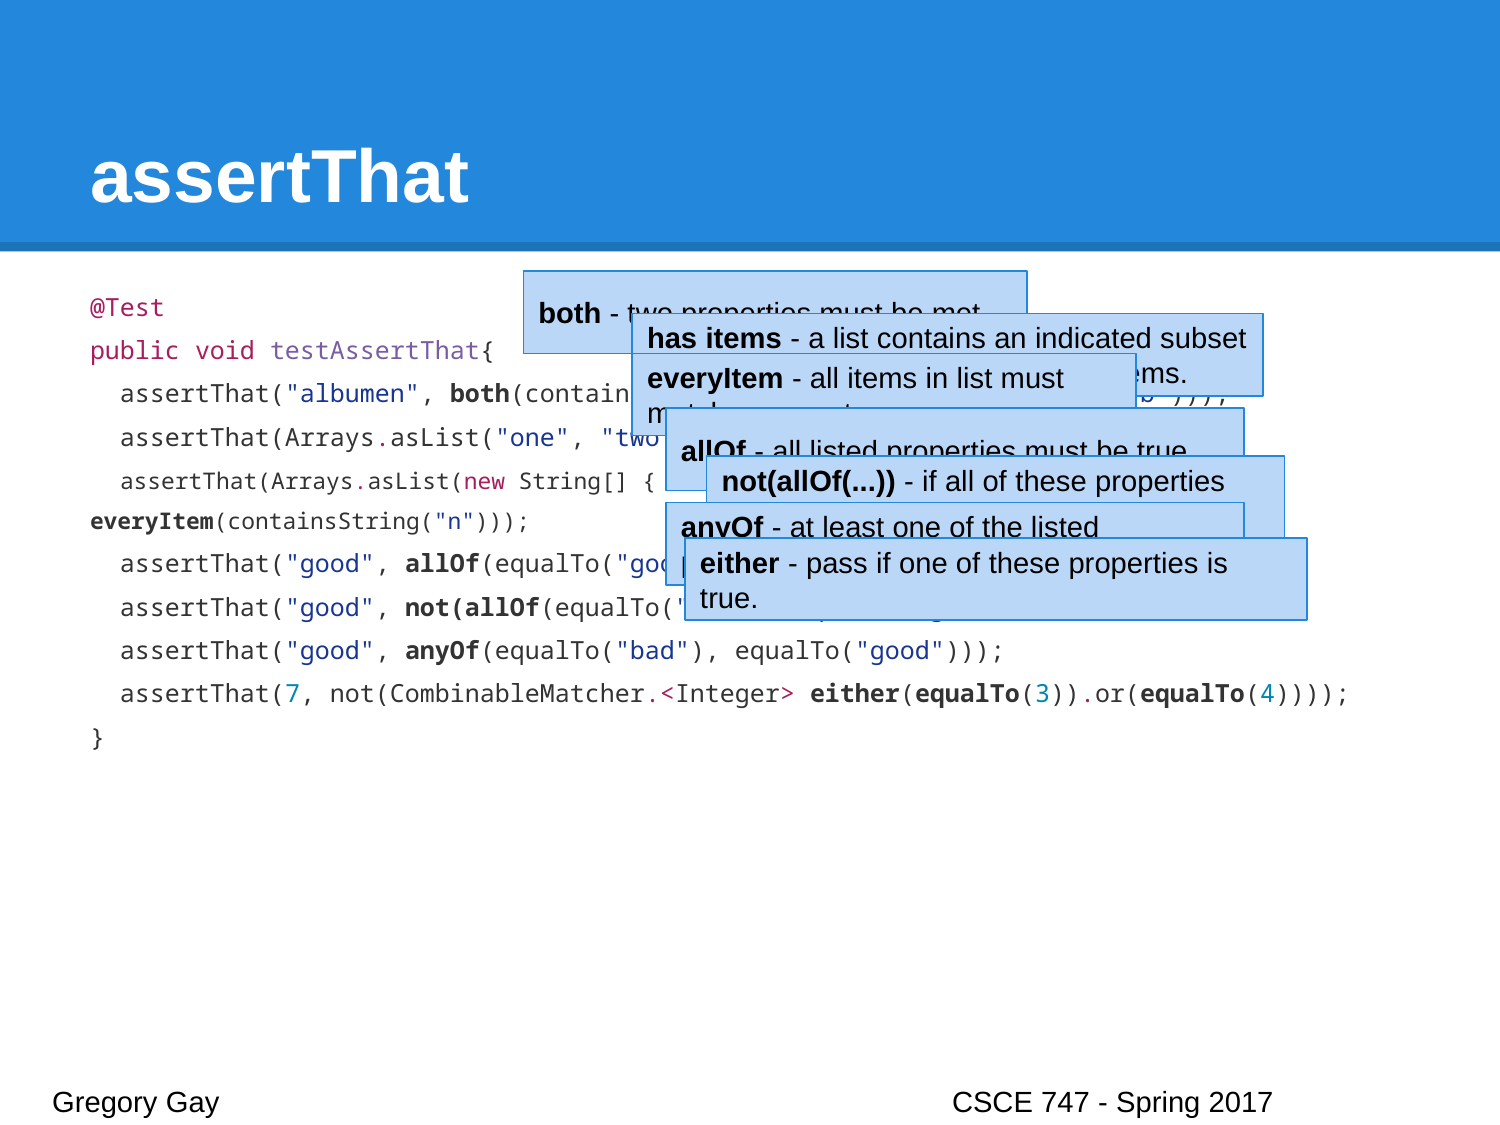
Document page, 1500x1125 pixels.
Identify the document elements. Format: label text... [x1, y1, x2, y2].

text_box not(allOf(...)) - if all of these properties are true, the test should fail. [706, 455, 1285, 538]
text_box Gregory Gay CSCE 747 - Spring 2017 20 [37, 1068, 1463, 1114]
text_box everyItem - all items in list must match a property. [632, 353, 1136, 436]
text_box has items - a list contains an indicated subset of items, but can also contain other items. [632, 313, 1264, 396]
text_box anyOf - at least one of the listed properties must be true [665, 502, 1244, 585]
title assertThat [75, 45, 1425, 233]
text_box both - two properties must be met. [523, 271, 1028, 354]
text_box either - pass if one of these properties is true. [685, 538, 1307, 621]
list @Test public void testAssertThat{ assertThat("albumen", both(containsString("a")).and(containsString("b"))); assertThat(Arrays.asList("one", "two", "three"), hasItems("one", "three")); assertThat(Arrays.asList(new String[] { "fun", "ban", "net" }), everyItem(containsString("n"))); assertThat("good", allOf(equalTo("good"), startsWith("good"))); assertThat("good", not(allOf(equalTo("bad"), equalTo("good")))); assertThat("good", anyOf(equalTo("bad"), equalTo("good"))); assertThat(7, not(CombinableMatcher.<Integer> either(equalTo(3)).or(equalTo(4)))); } [75, 262, 1425, 1068]
text_box allOf - all listed properties must be true [665, 408, 1244, 491]
